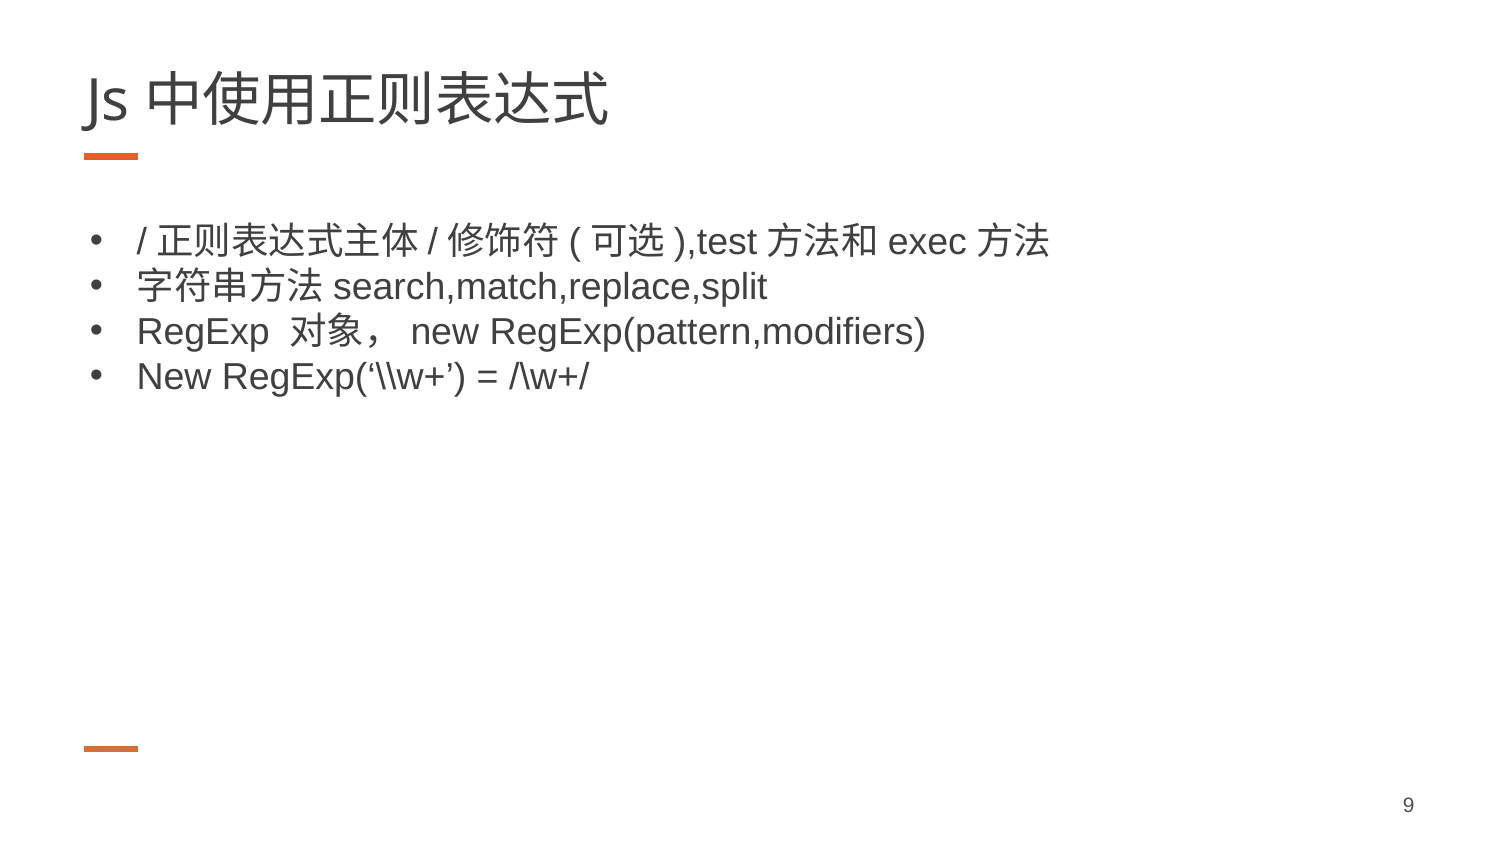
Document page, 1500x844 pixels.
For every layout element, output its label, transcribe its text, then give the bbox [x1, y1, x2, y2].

title Js中使用正则表达式 [71, 16, 1447, 139]
slide_number 9 [1387, 782, 1447, 827]
text_box /正则表达式主体/修饰符(可选),test方法和exec方法 字符串方法search,match,replace,split RegExp 对象，new RegExp(pattern,modifiers) New RegExp(‘\\w+’) = /\w+/ [74, 209, 1425, 405]
